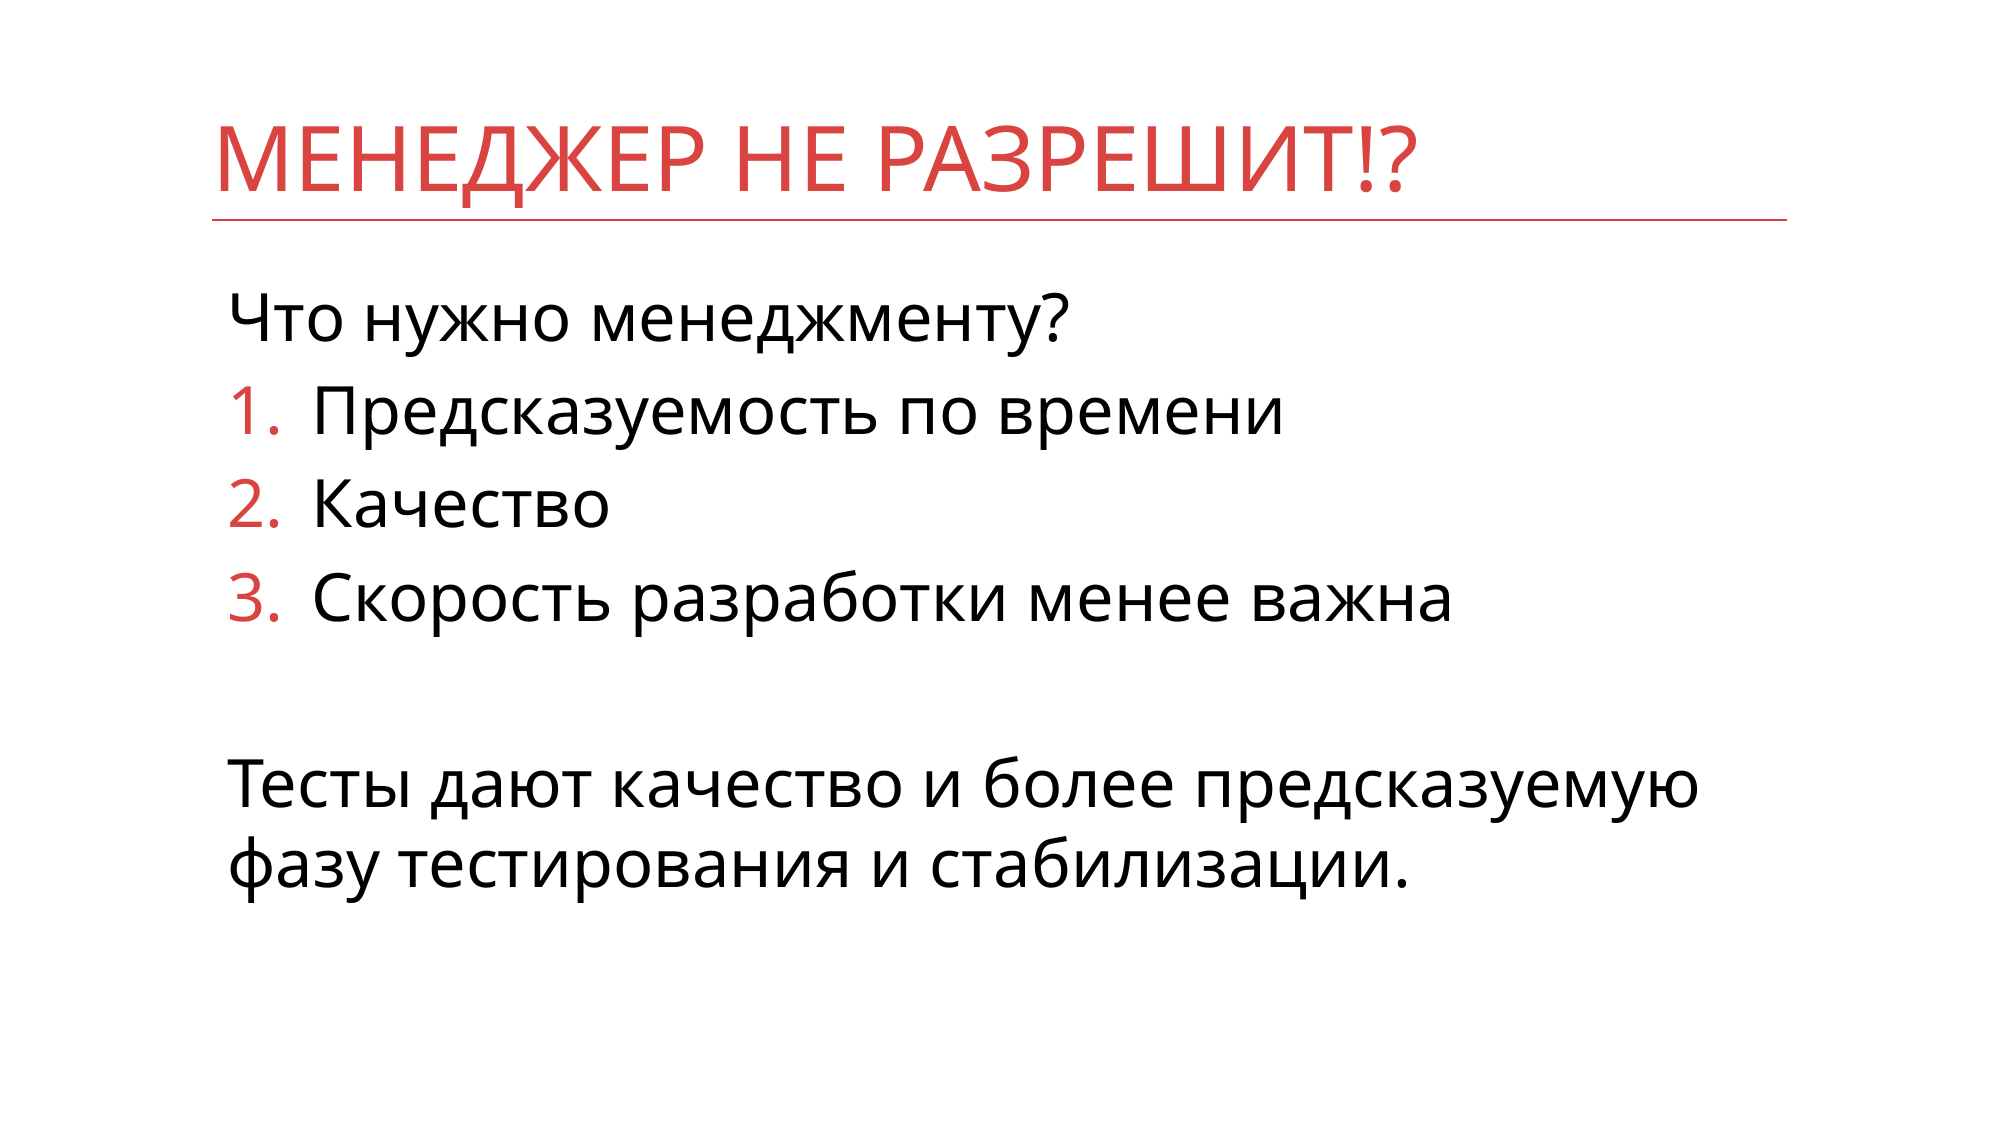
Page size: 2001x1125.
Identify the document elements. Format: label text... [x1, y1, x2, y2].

title Менеджер не разрешит!? [212, 90, 1788, 220]
list Что нужно менеджменту? Предсказуемость по времени Качество Скорость разработки менее важна Тесты дают качество и более предсказуемую фазу тестирования и стабилизации. [212, 267, 1788, 1035]
